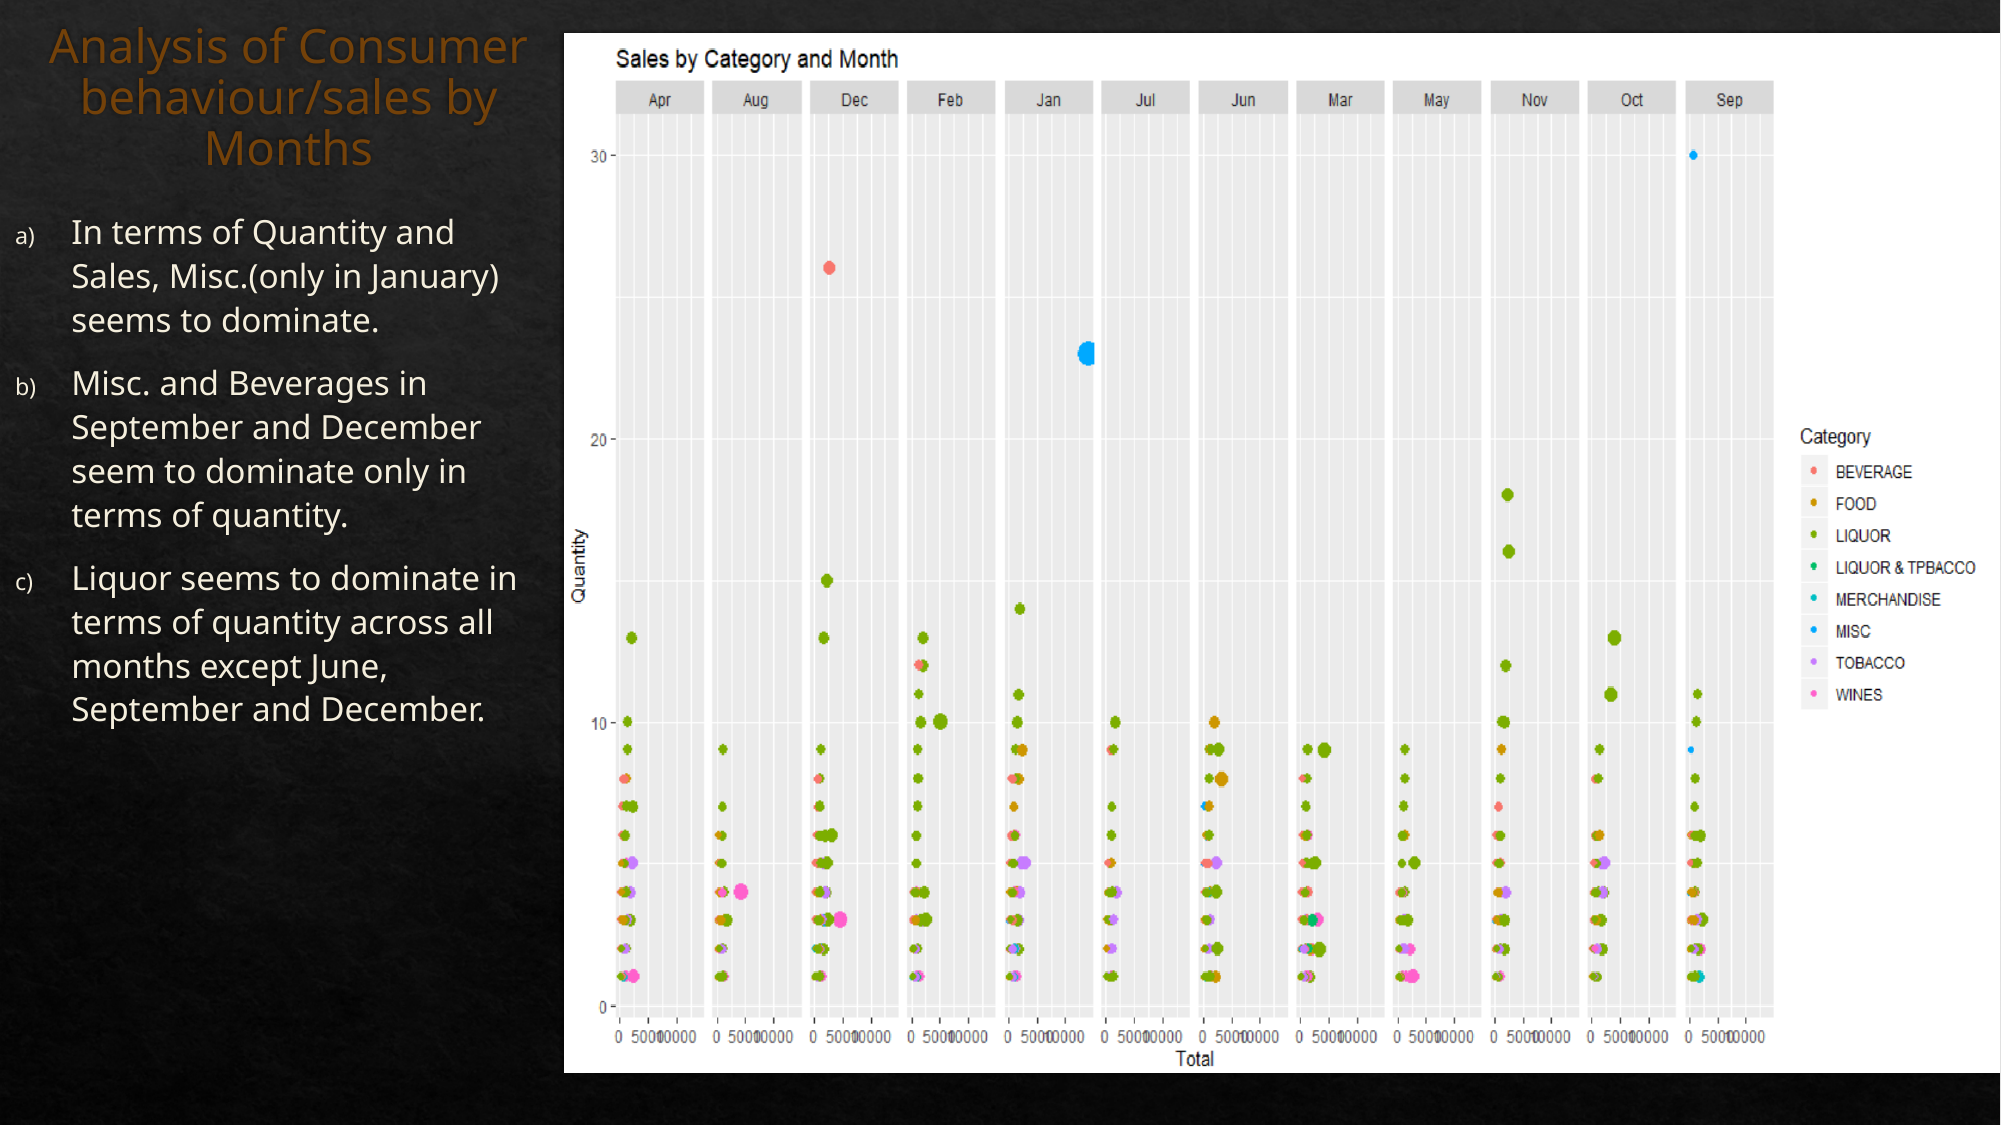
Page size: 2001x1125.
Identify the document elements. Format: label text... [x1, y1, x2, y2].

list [563, 32, 2000, 1074]
list In terms of Quantity and Sales, Misc.(only in January) seems to dominate. Misc. and Beverages in September and December seem to dominate only in terms of quantity. Liquor seems to dominate in terms of quantity across all months except June, September and December. [0, 200, 555, 781]
title Analysis of Consumer behaviour/sales by Months [12, 12, 565, 184]
